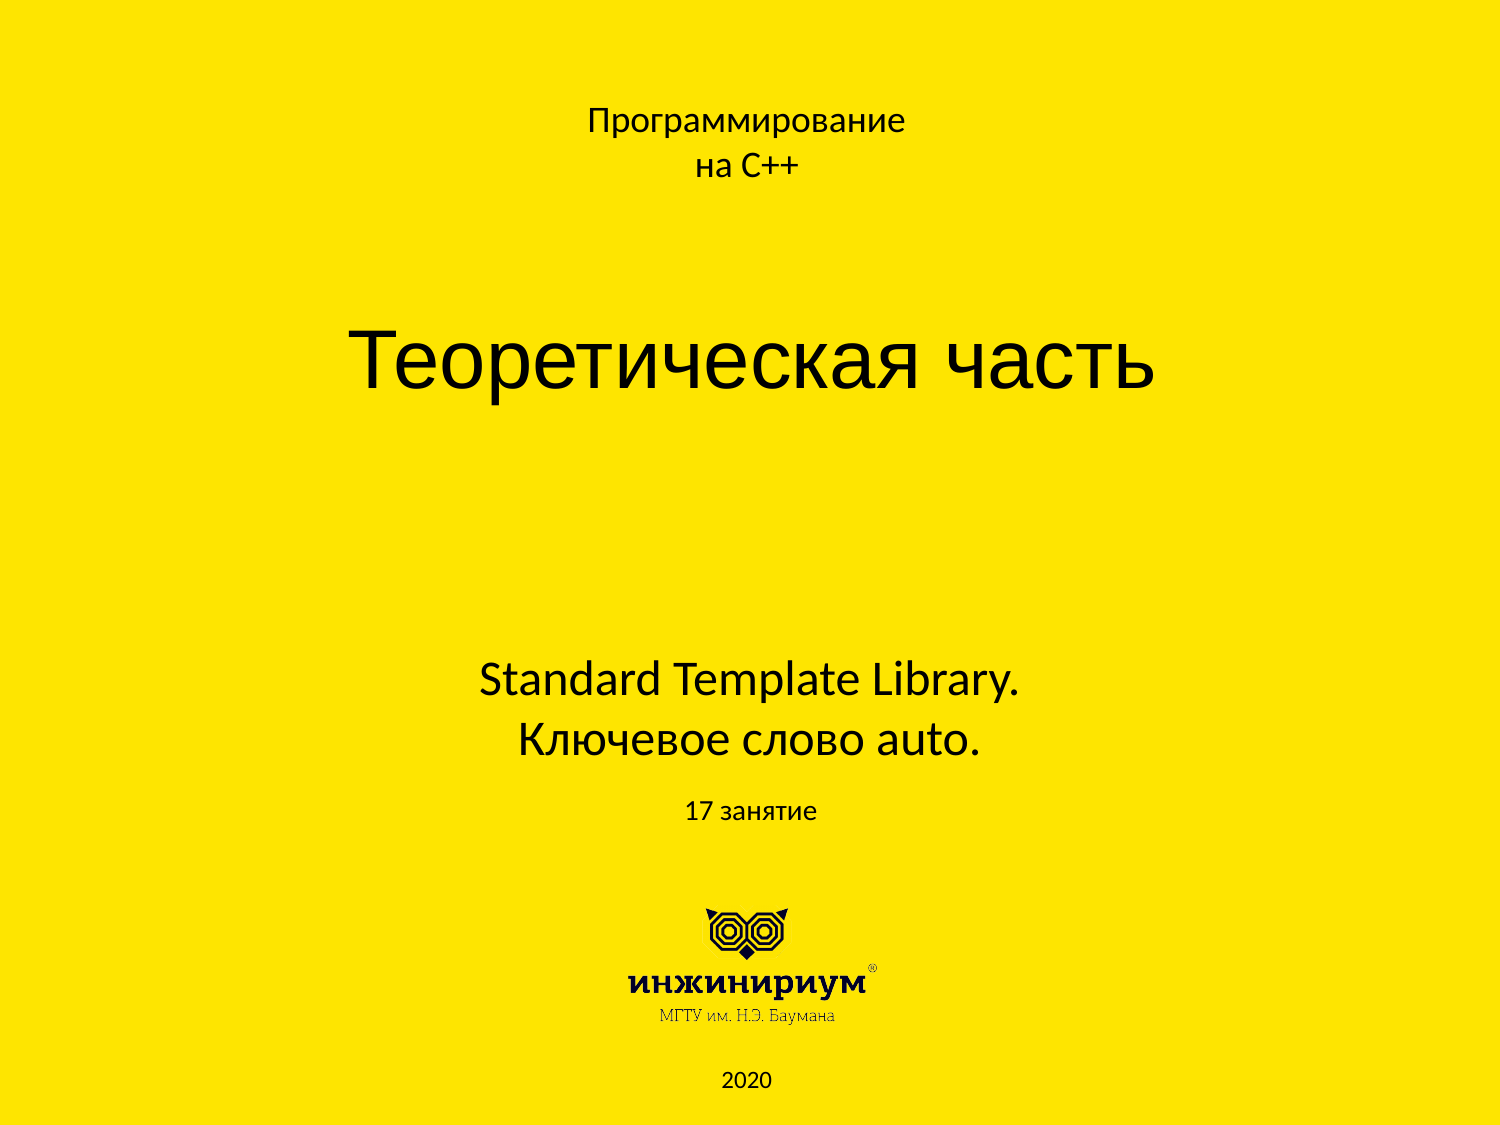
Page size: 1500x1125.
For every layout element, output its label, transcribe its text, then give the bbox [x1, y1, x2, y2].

picture [627, 905, 877, 1025]
text_box 17 занятие [556, 783, 939, 834]
text_box 2020 [646, 1058, 848, 1099]
text_box Standard Template Library. Ключевое слово auto. [156, 637, 1344, 771]
text_box Программирование на C++ [555, 87, 938, 192]
text_box Теоретическая часть [159, 297, 1346, 368]
